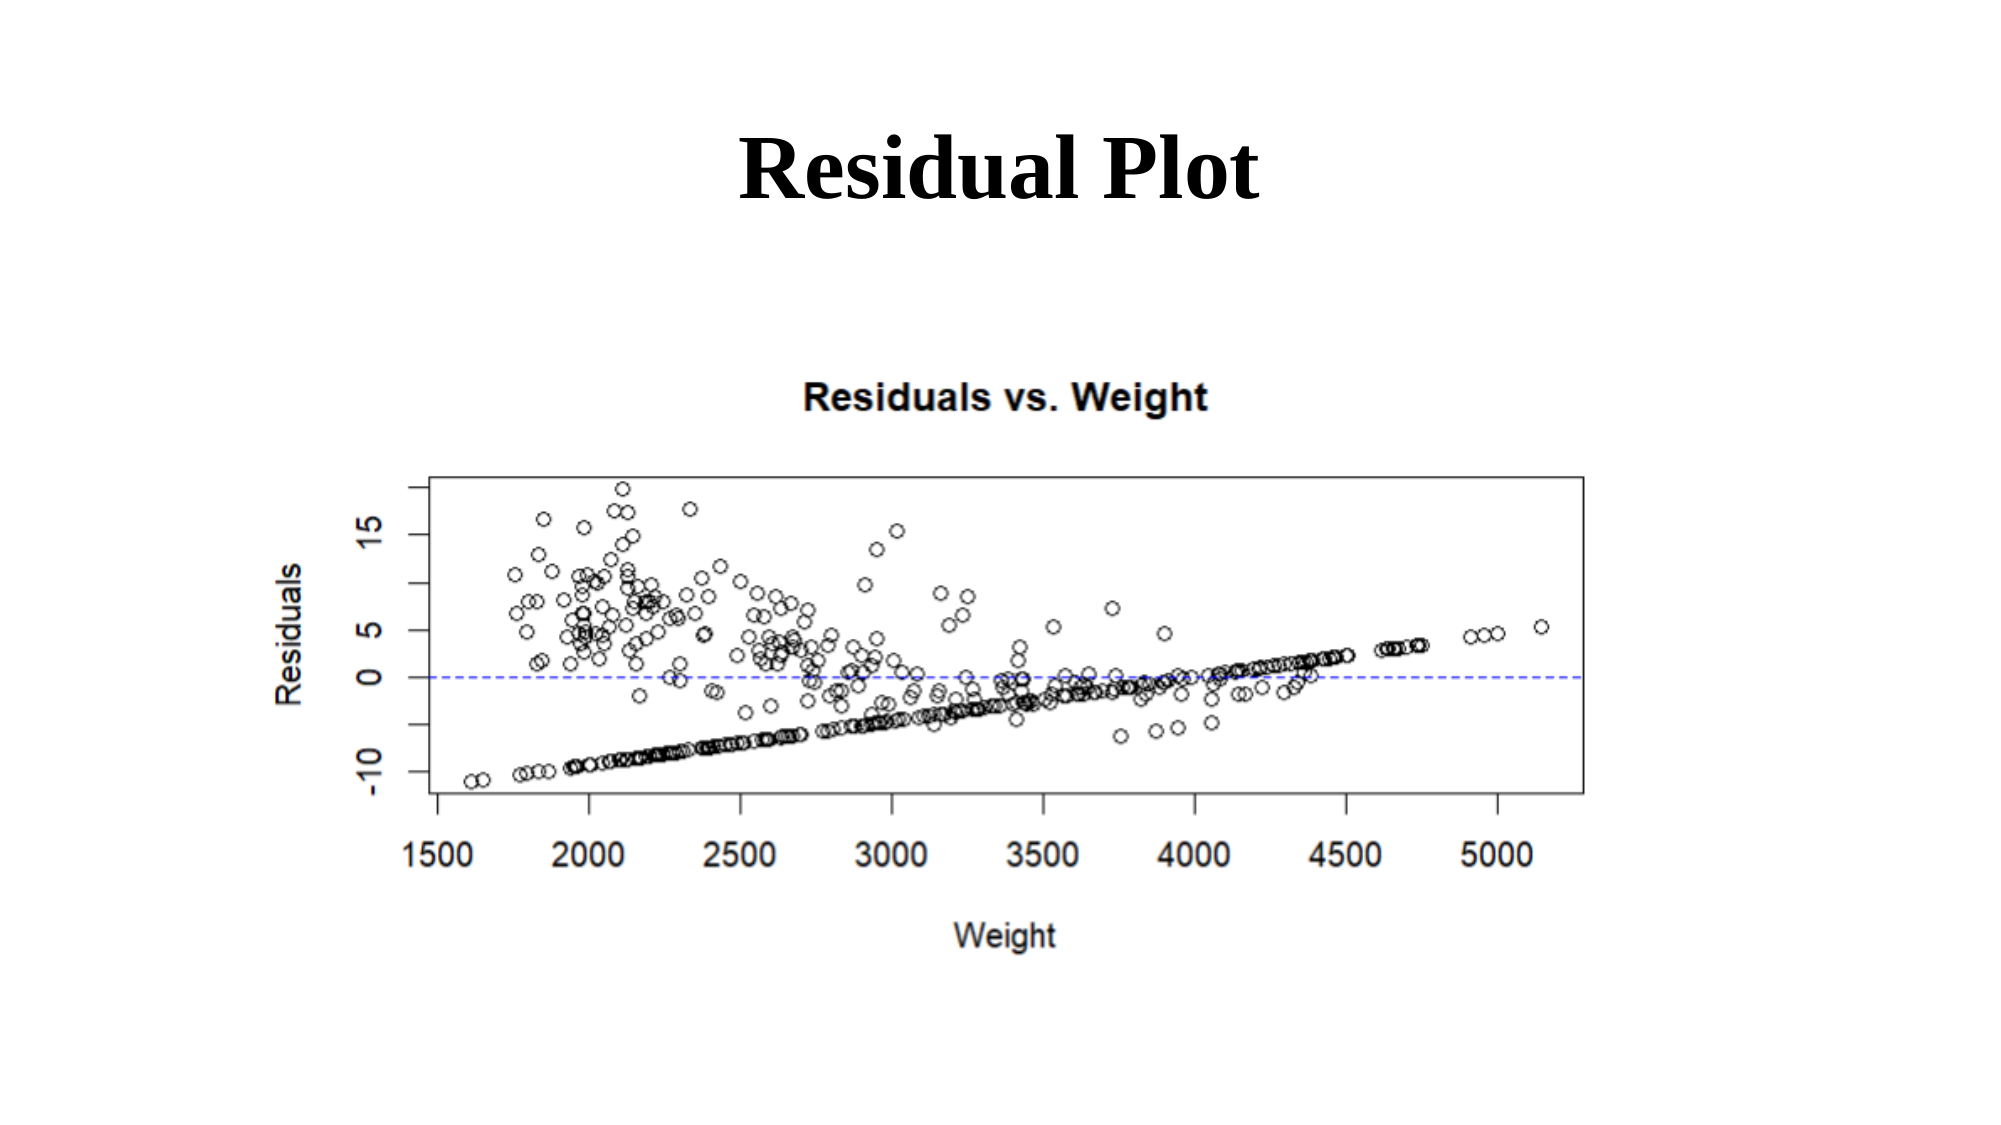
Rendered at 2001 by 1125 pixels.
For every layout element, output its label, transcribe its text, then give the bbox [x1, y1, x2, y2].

title Residual Plot [137, 59, 1863, 278]
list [269, 312, 1652, 1032]
